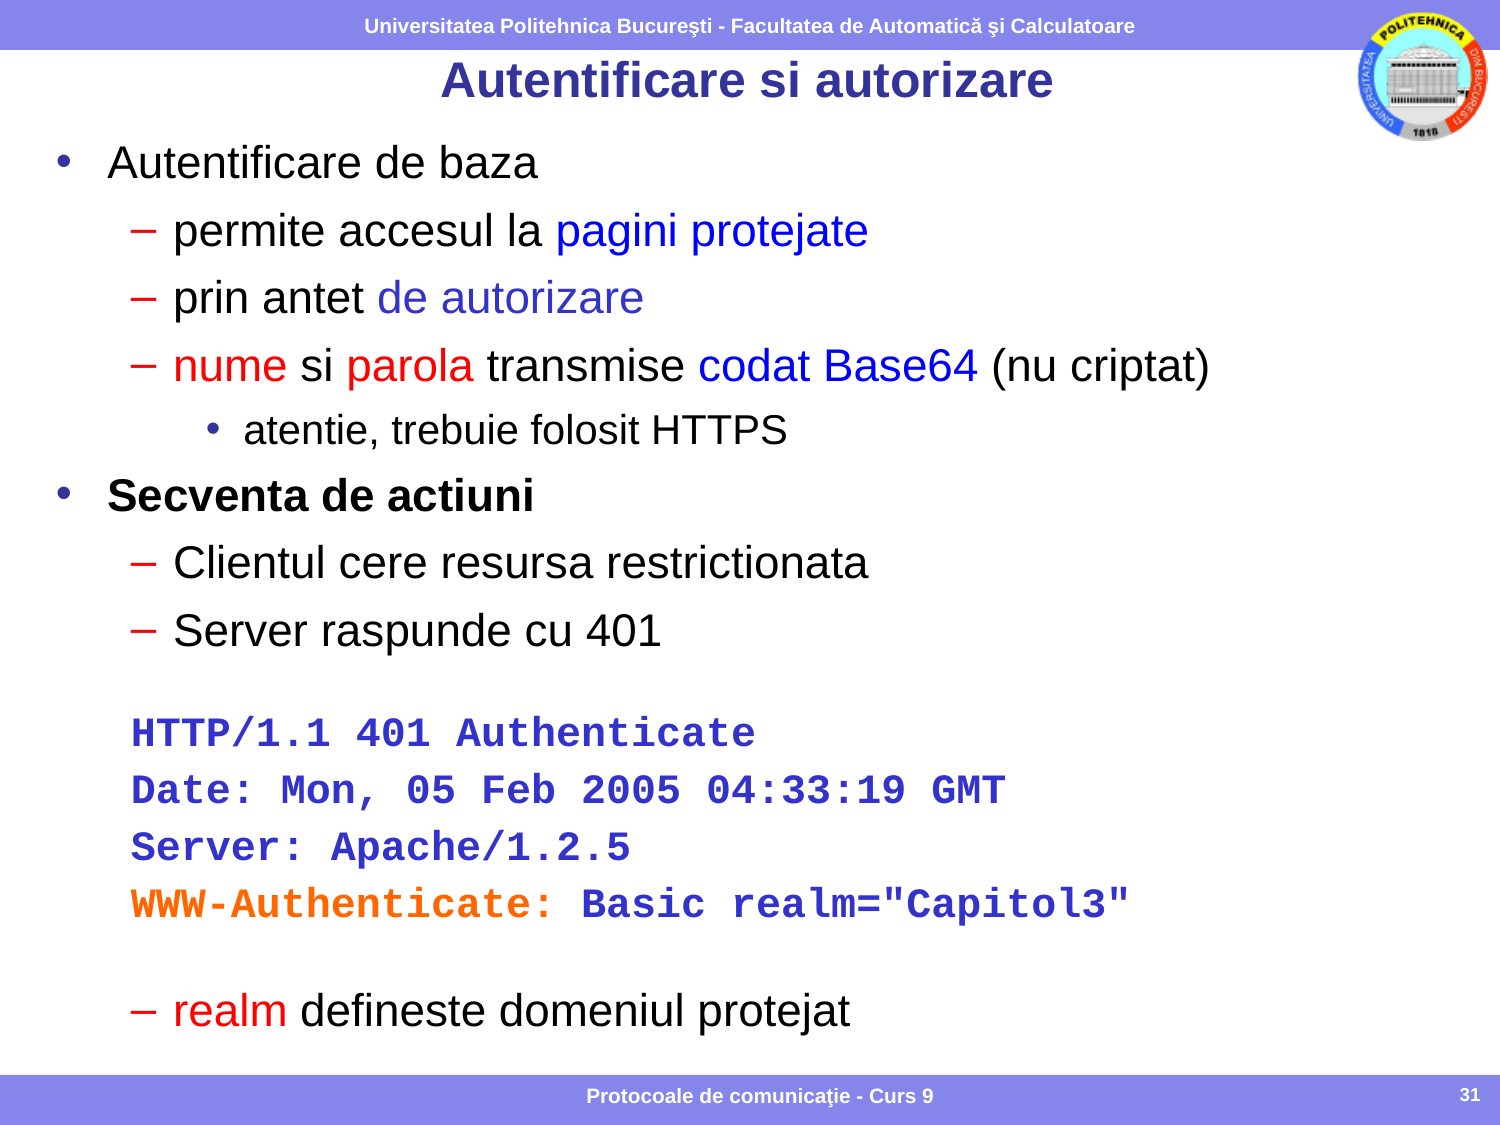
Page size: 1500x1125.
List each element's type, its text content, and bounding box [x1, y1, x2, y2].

title Autentificare si autorizare [62, 42, 1433, 113]
footer Protocoale de comunicaţie - Curs 9 [387, 1074, 1134, 1121]
picture [1357, 12, 1488, 141]
list Autentificare de baza permite accesul la pagini protejate prin antet de autorizare nume si parola transmise codat Base64 (nu criptat) atentie, trebuie folosit HTTPS Secventa de actiuni Clientul cere resursa restrictionata Server raspunde cu 401 HTTP/1.1 401 Authenticate Date: Mon, 05 Feb 2005 04:33:19 GMT Server: Apache/1.2.5 WWW-Authenticate: Basic realm="Capitol3" realm defineste domeniul protejat [41, 125, 1471, 1071]
slide_number 31 [1149, 1074, 1496, 1121]
